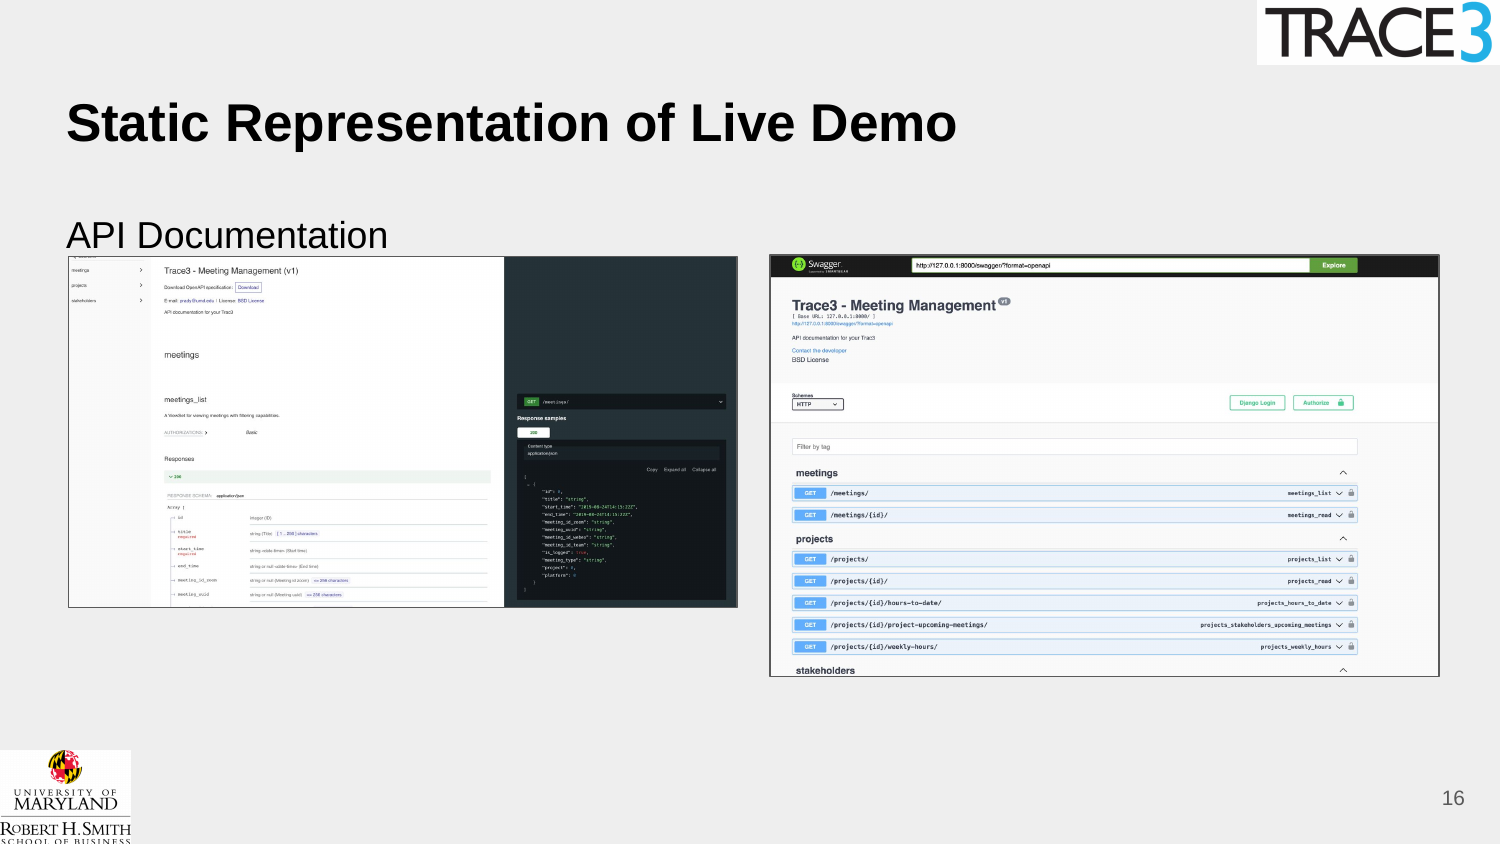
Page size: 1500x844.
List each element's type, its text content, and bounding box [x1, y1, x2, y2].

picture [770, 255, 1439, 677]
picture [68, 256, 737, 607]
picture [1257, 0, 1500, 65]
picture [0, 750, 131, 844]
title Static Representation of Live Demo [51, 72, 1449, 167]
slide_number ‹#› [1389, 764, 1480, 830]
list API Documentation [51, 189, 1449, 750]
